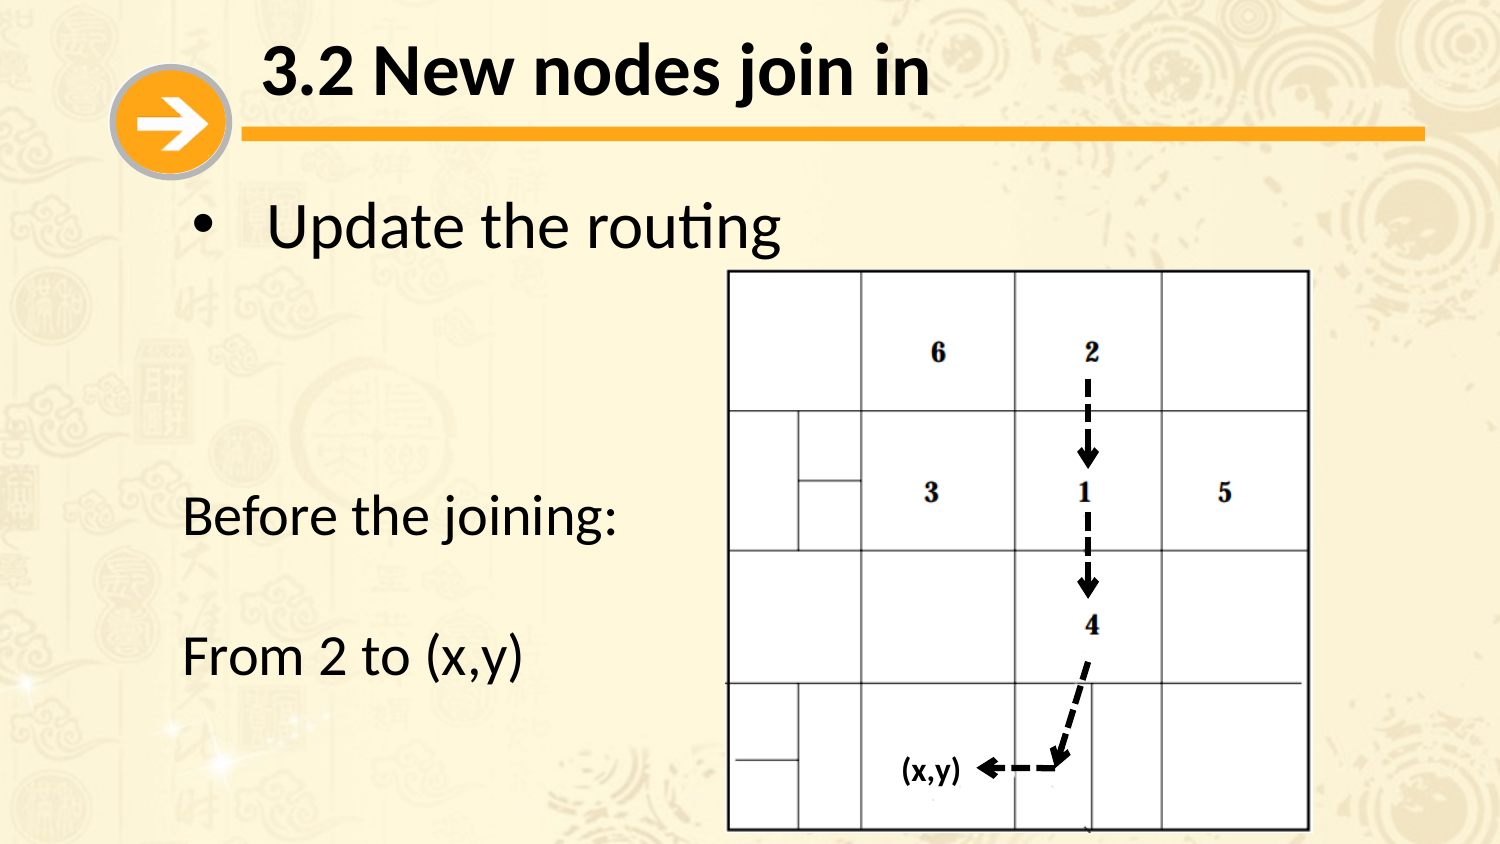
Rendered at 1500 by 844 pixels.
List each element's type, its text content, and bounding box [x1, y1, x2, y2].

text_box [1055, 661, 1089, 769]
text_box Before the joining: From 2 to (x,y) [167, 470, 634, 695]
text_box 3.2 New nodes join in [245, 12, 948, 118]
text_box [241, 126, 1426, 142]
picture [0, 0, 1500, 844]
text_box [110, 65, 229, 178]
text_box Update the routing [176, 174, 798, 270]
